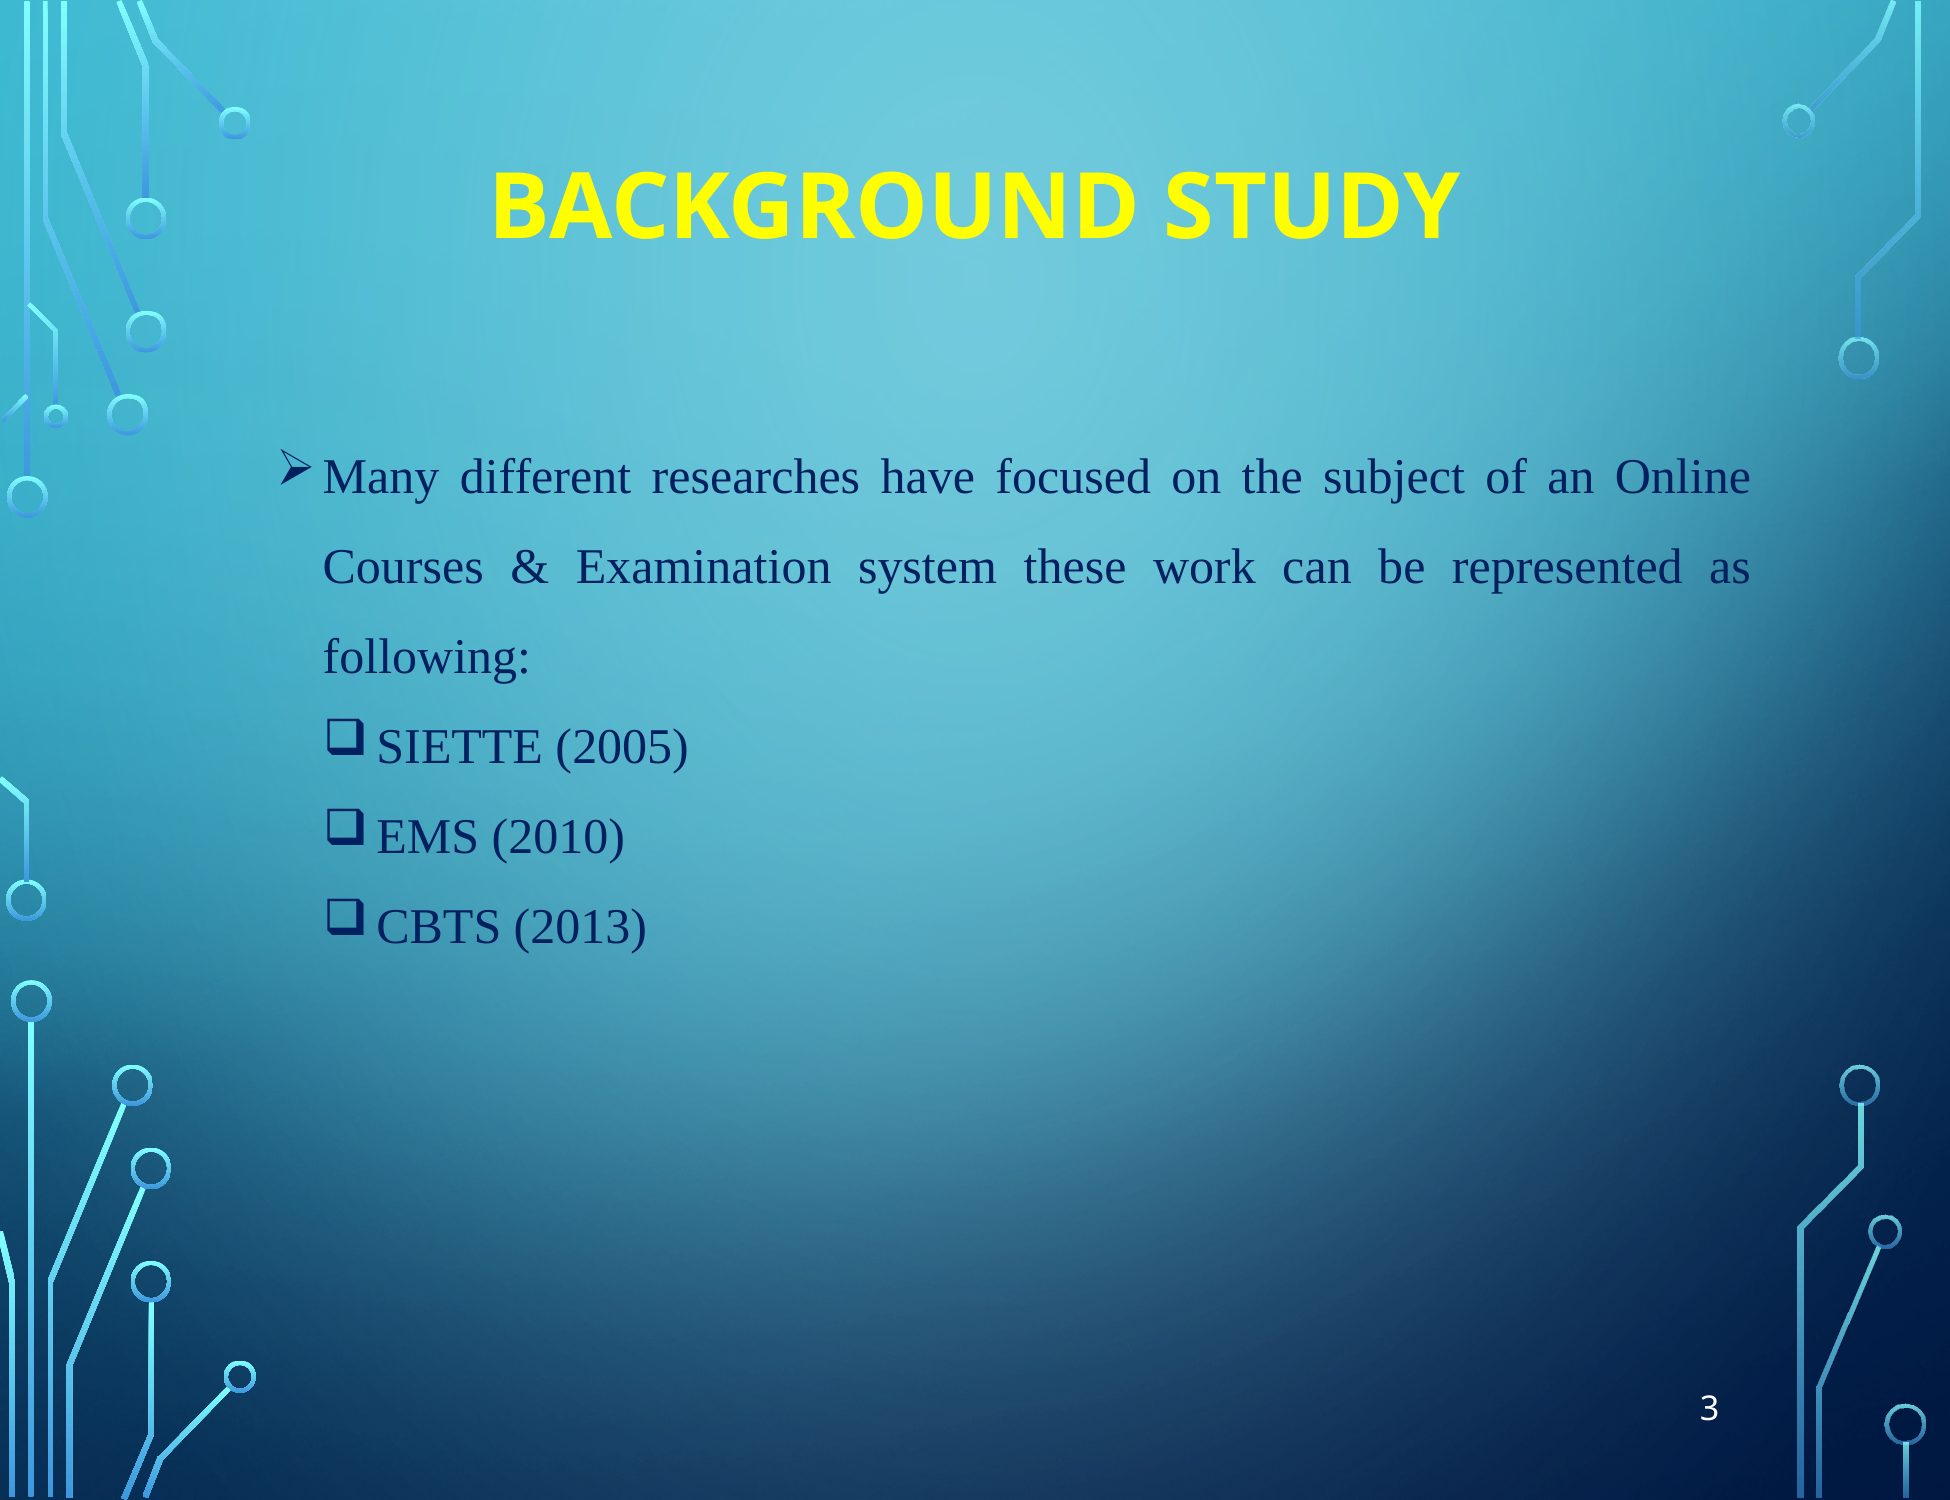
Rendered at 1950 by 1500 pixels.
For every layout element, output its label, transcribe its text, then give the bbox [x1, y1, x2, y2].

slide_number 3 [1661, 1383, 1735, 1436]
text_box Many different researches have focused on the subject of an Online Courses & Examination system these work can be represented as following: SIETTE (2005) EMS (2010) CBTS (2013) [261, 406, 1767, 962]
text_box BACKGROUND STUDY [352, 139, 1598, 265]
